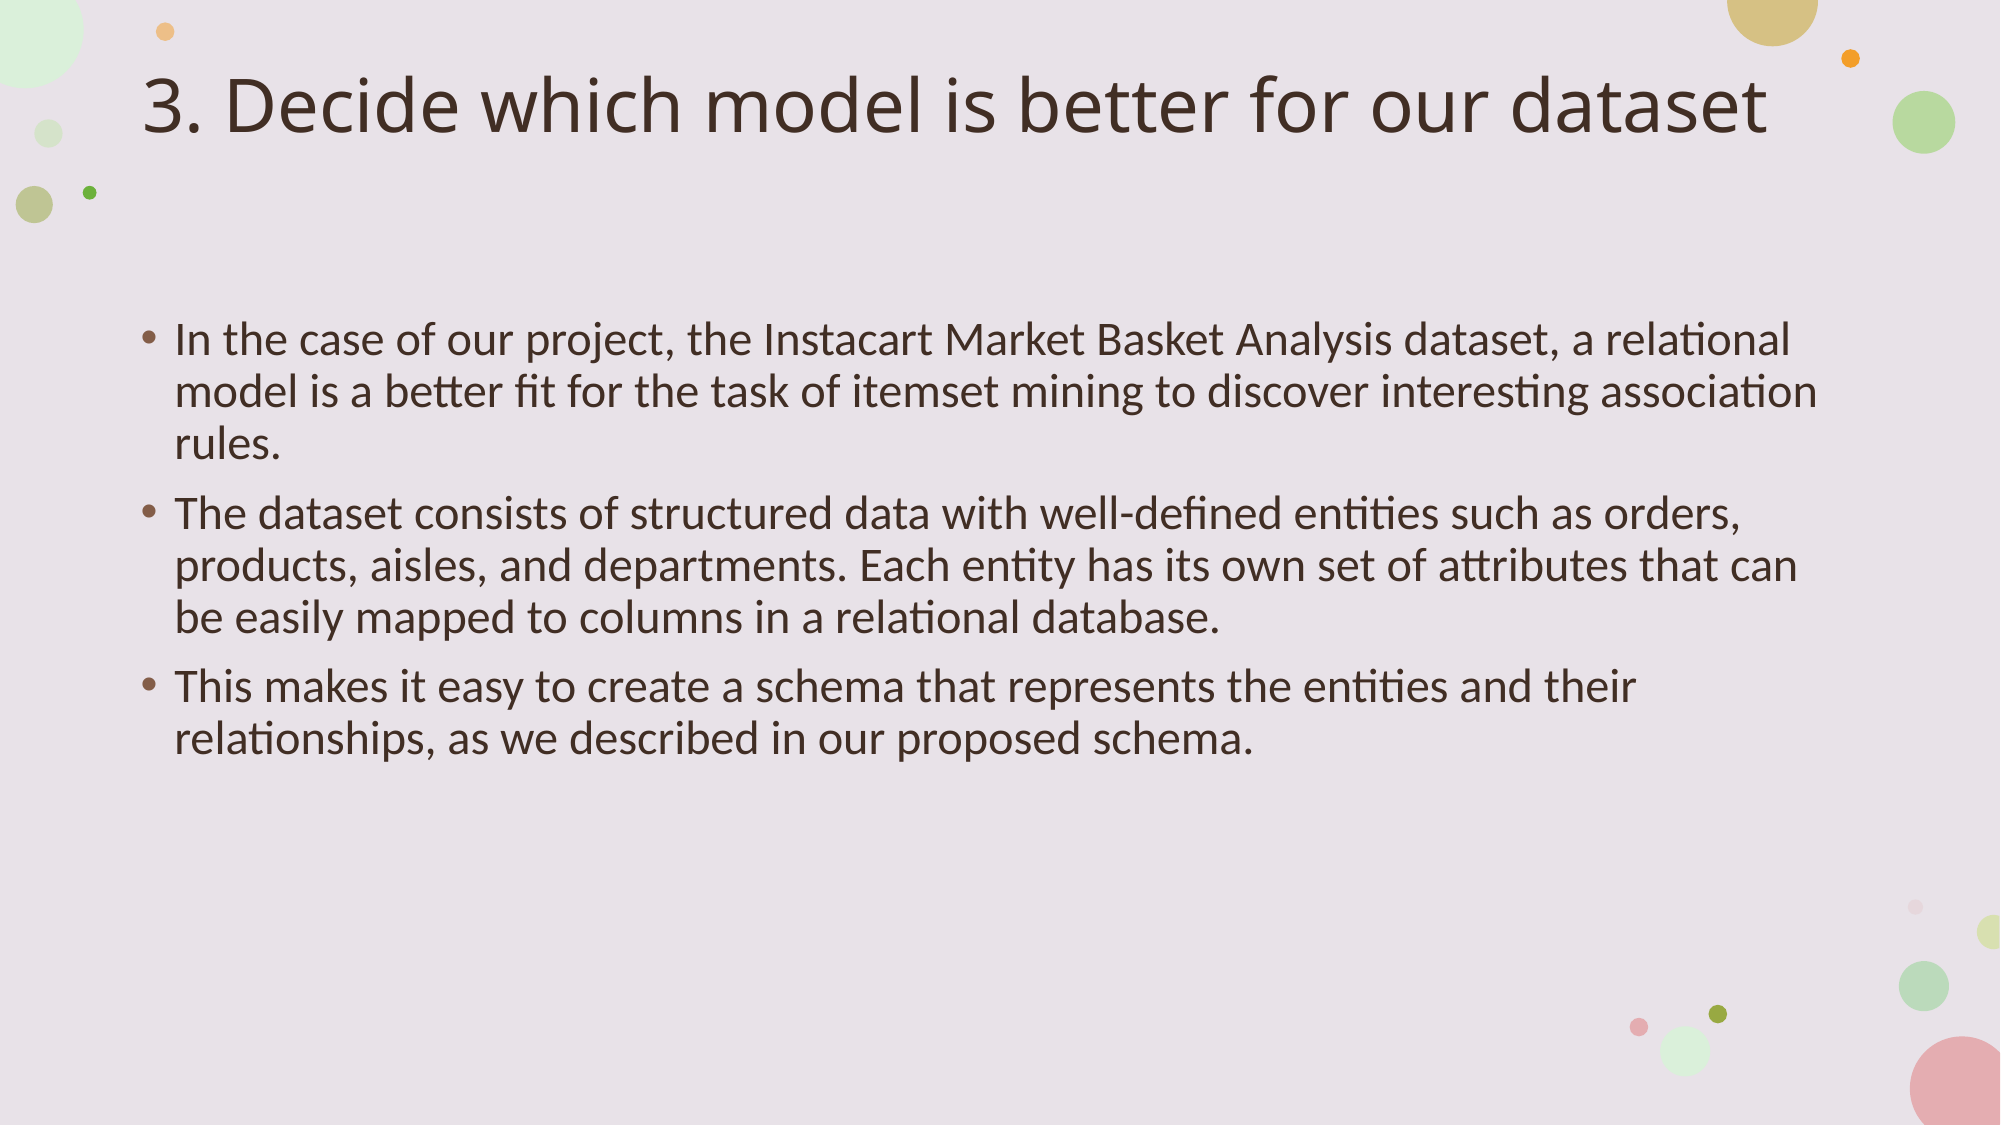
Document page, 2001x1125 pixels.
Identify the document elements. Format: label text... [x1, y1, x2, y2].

list In the case of our project, the Instacart Market Basket Analysis dataset, a relational model is a better fit for the task of itemset mining to discover interesting association rules. The dataset consists of structured data with well-defined entities such as orders, products, aisles, and departments. Each entity has its own set of attributes that can be easily mapped to columns in a relational database. This makes it easy to create a schema that represents the entities and their relationships, as we described in our proposed schema. [125, 306, 1875, 773]
title 3. Decide which model is better for our dataset [127, 59, 1877, 278]
